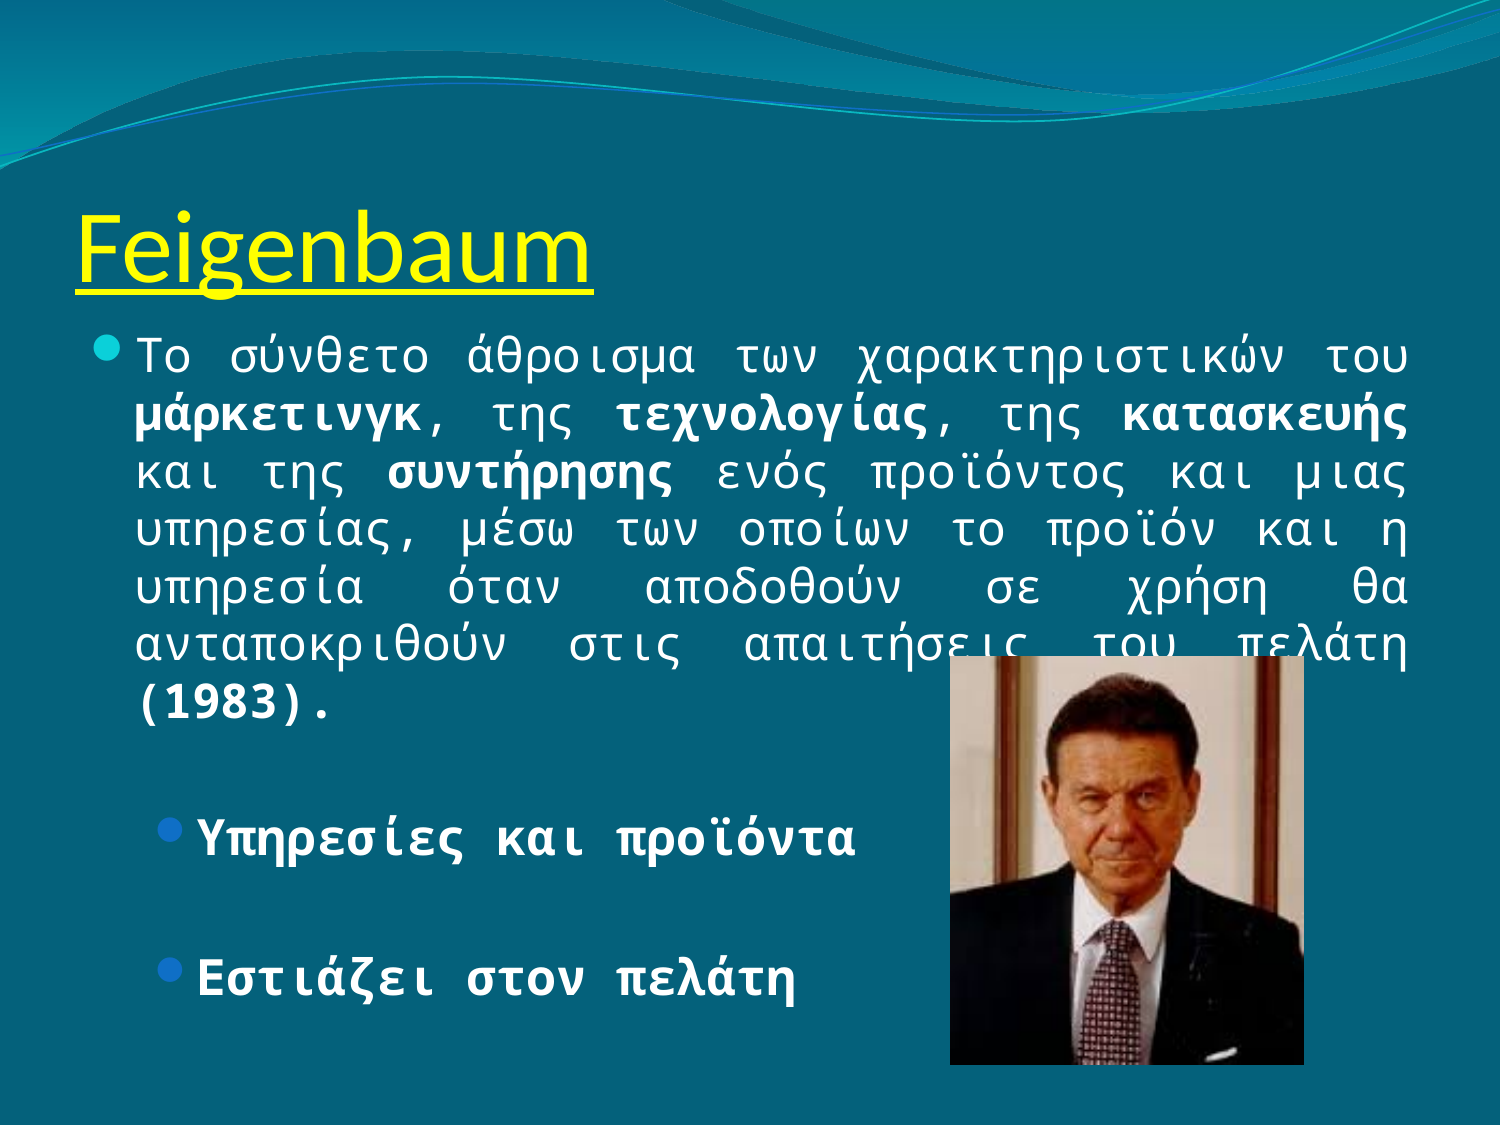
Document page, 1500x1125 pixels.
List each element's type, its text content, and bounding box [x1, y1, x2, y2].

title 1Ο Στάδιο Επιθεώρηση [1304, 657, 1311, 1038]
picture [951, 656, 1303, 1064]
title 1Ο Στάδιο Επιθεώρηση [943, 657, 950, 1038]
list To σύνθετο άθροισμα των χαρακτηριστικών του μάρκετινγκ, της τεχνολογίας, της κατασκευής και της συντήρησης ενός προϊόντος και μιας υπηρεσίας, μέσω των οποίων το προϊόν και η υπηρεσία όταν αποδοθούν σε χρήση θα ανταποκριθούν στις απαιτήσεις του πελάτη (1983). Υπηρεσίες και προϊόντα Εστιάζει στον πελάτη [75, 317, 1425, 1038]
title Feigenbaum [75, 115, 1425, 303]
